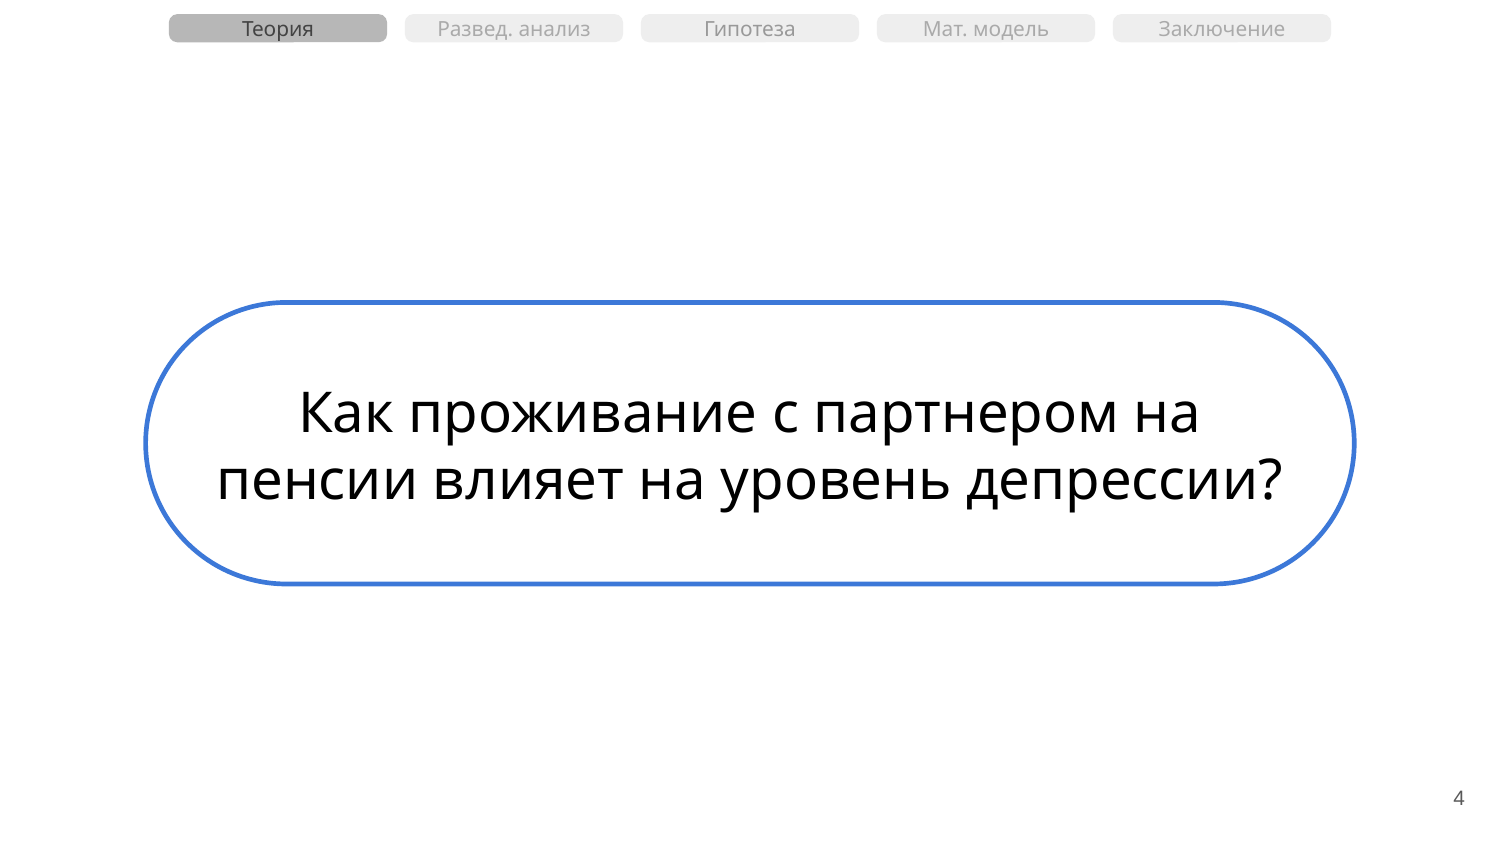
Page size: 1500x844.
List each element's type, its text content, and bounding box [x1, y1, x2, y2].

text_box Теория [168, 14, 388, 43]
text_box Как проживание с партнером на пенсии влияет на уровень депрессии? [145, 302, 1355, 584]
text_box Мат. модель [876, 14, 1096, 43]
text_box Гипотеза [640, 14, 860, 43]
text_box Развед. анализ [404, 14, 624, 43]
text_box Заключение [1112, 14, 1332, 43]
slide_number ‹#› [1389, 764, 1480, 830]
